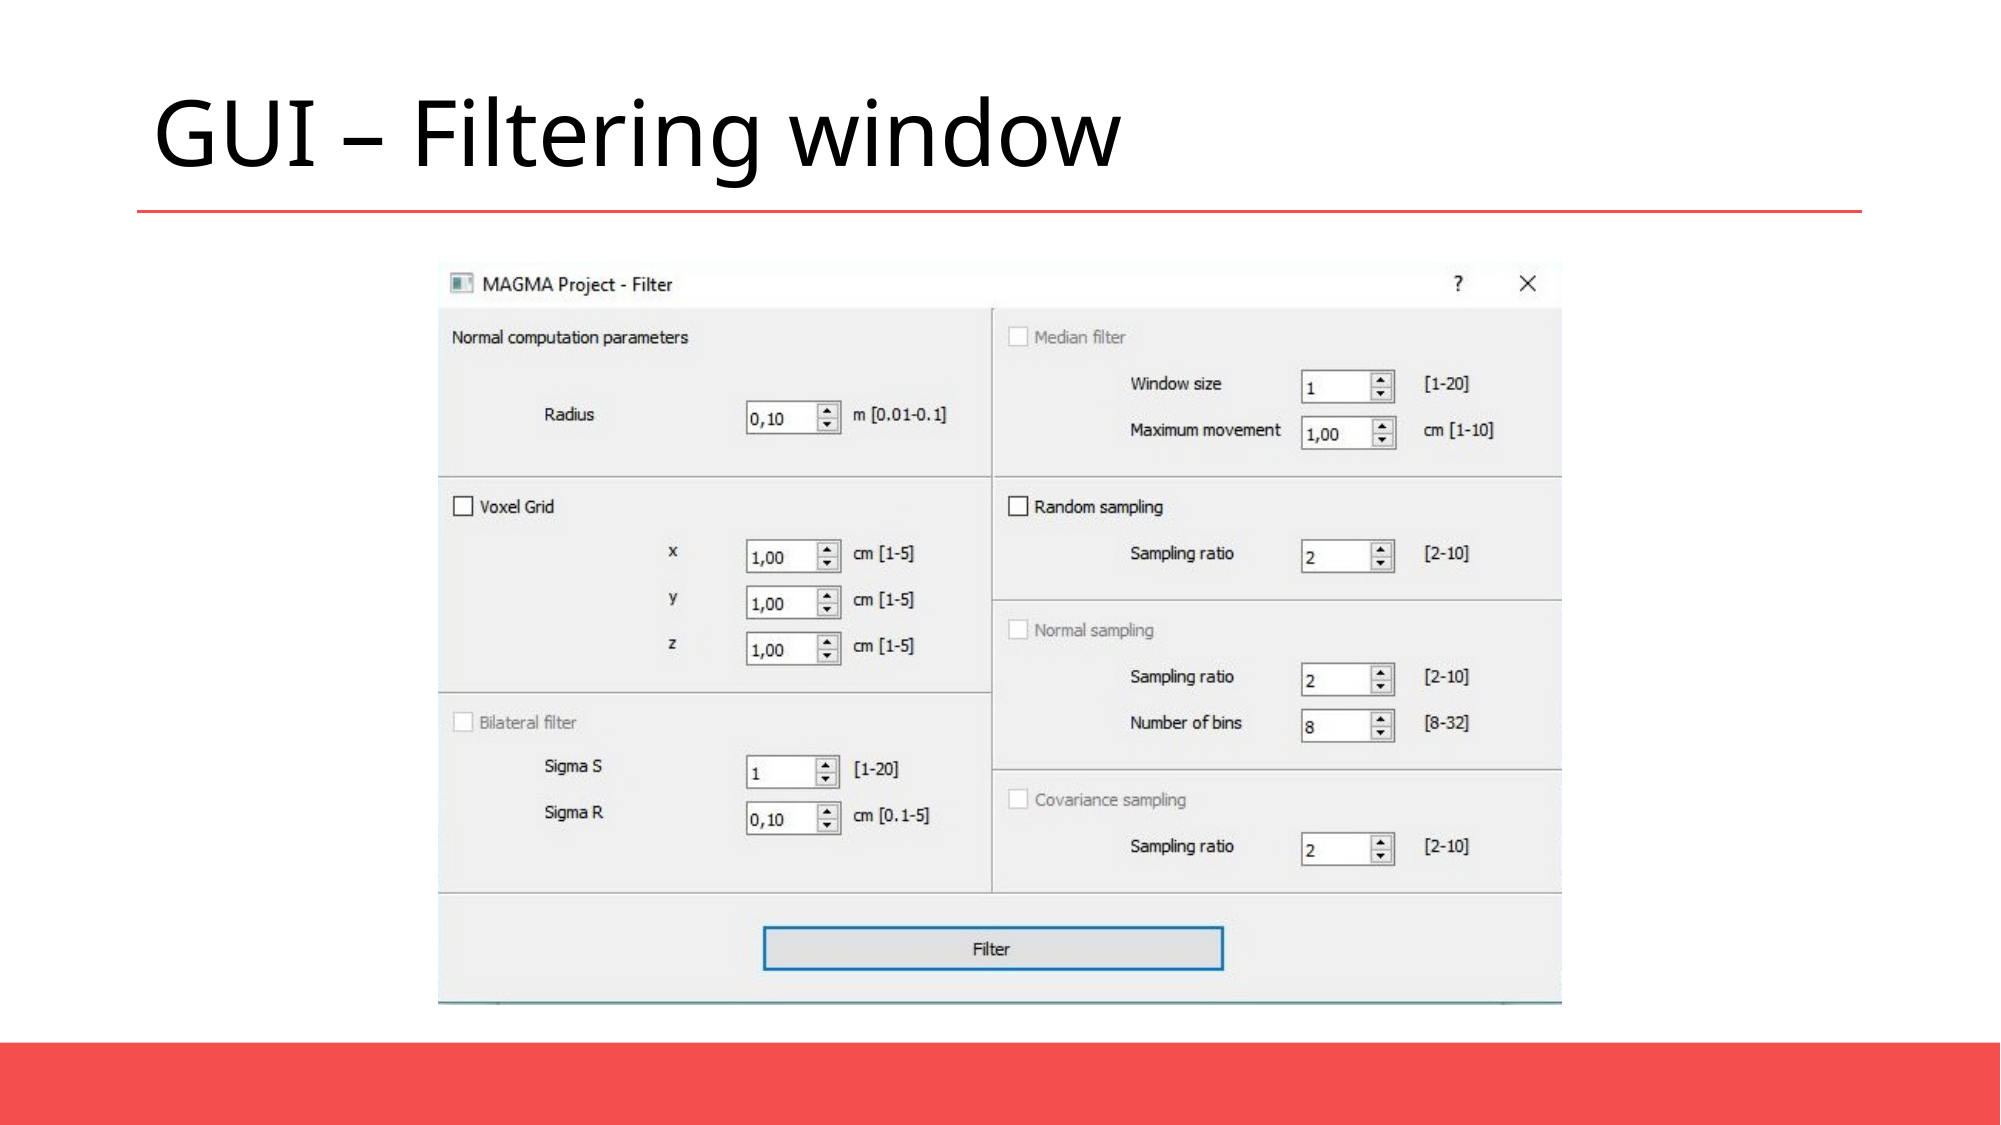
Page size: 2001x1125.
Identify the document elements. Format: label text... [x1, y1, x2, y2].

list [438, 262, 1562, 1005]
title GUI – Filtering window [137, 59, 1863, 214]
